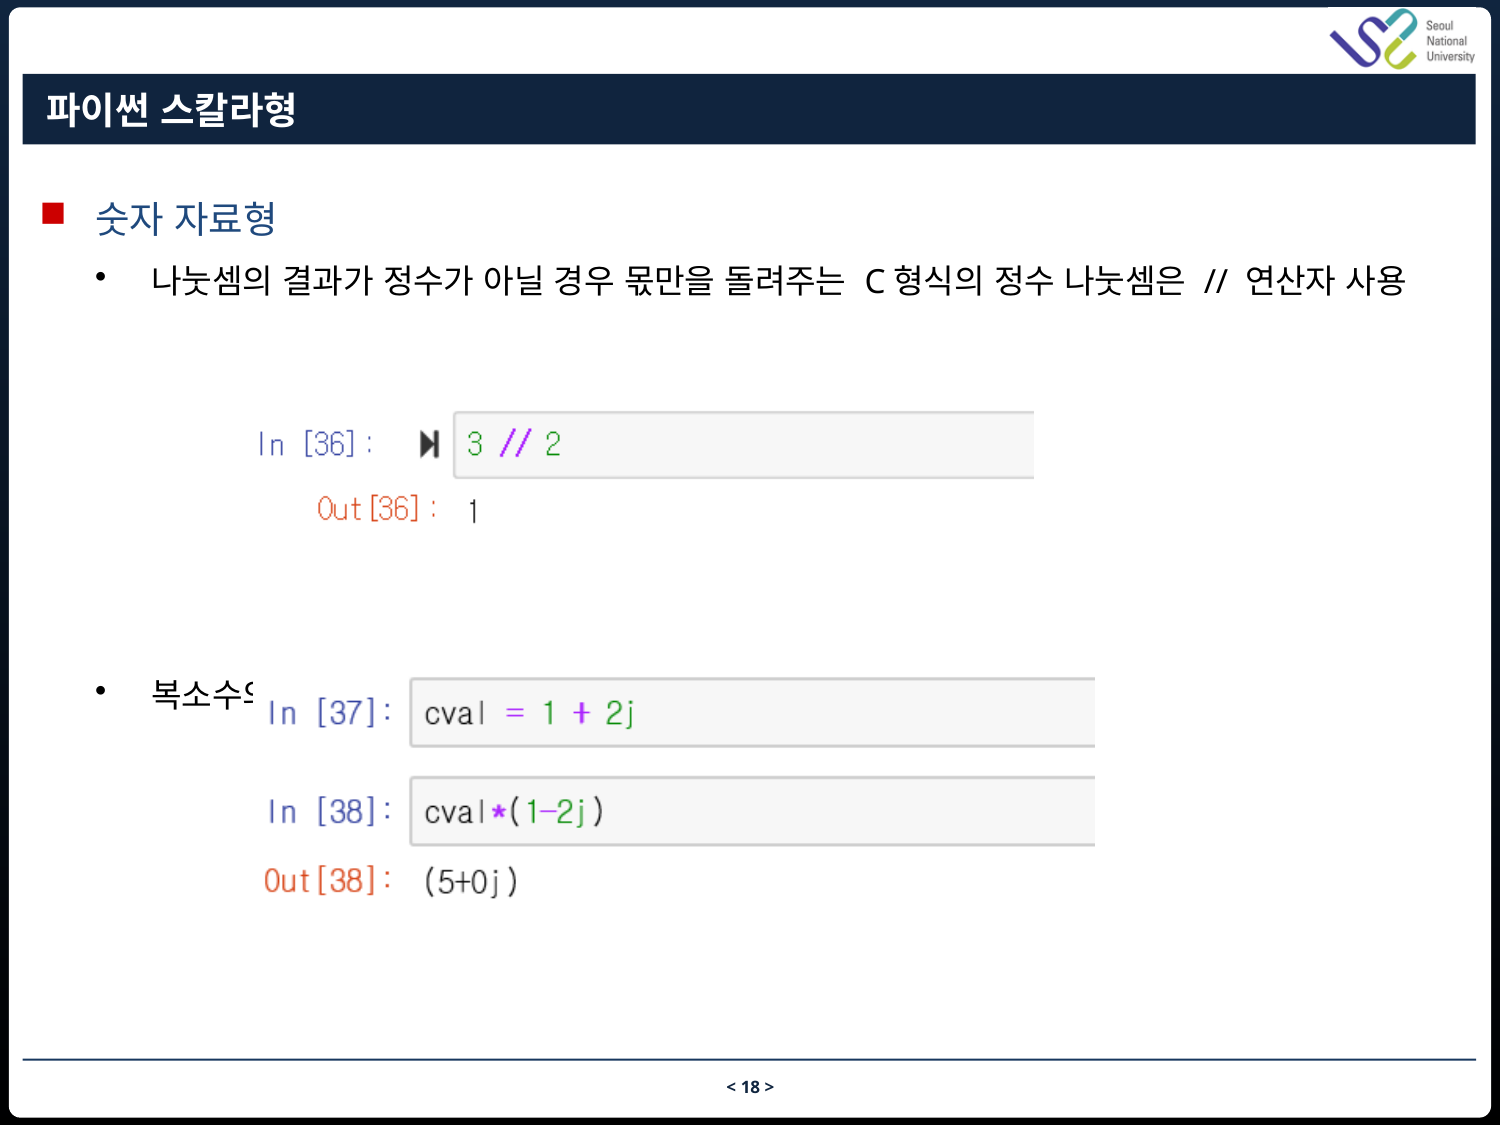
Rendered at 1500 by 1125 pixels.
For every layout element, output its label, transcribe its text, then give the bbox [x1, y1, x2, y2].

title 파이썬 스칼라형 [22, 73, 1476, 145]
list 숫자 자료형 나눗셈의 결과가 정수가 아닐 경우 몫만을 돌려주는 C형식의 정수 나눗셈은 // 연산자 사용 복소수의 허수 부분은 j로 나타냄 [38, 173, 1462, 710]
picture [253, 402, 1034, 539]
picture [1328, 7, 1476, 70]
picture [253, 654, 1095, 911]
